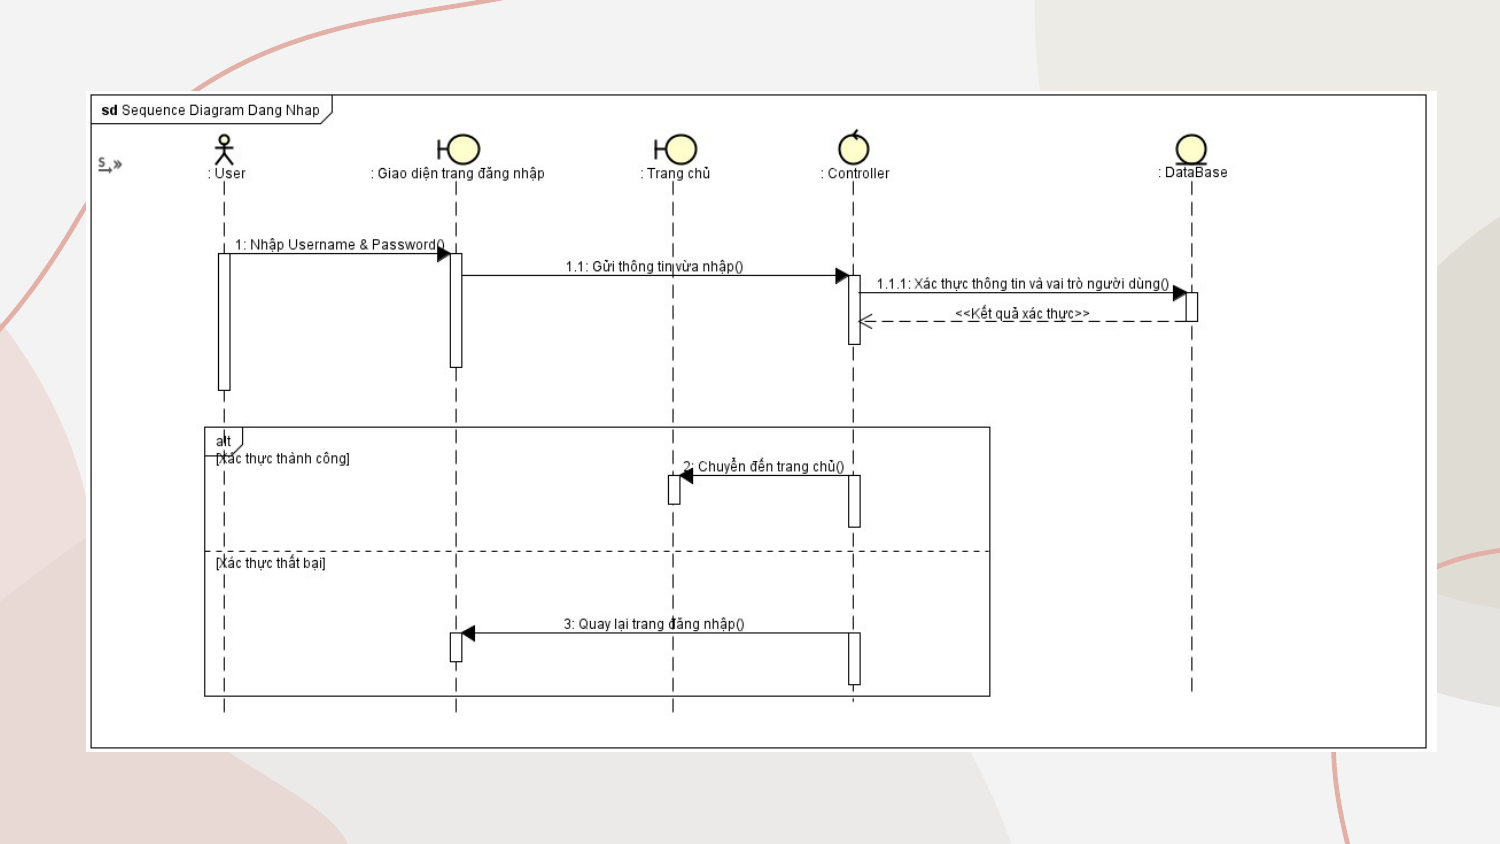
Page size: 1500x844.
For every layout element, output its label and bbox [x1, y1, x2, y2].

picture [86, 91, 1437, 753]
